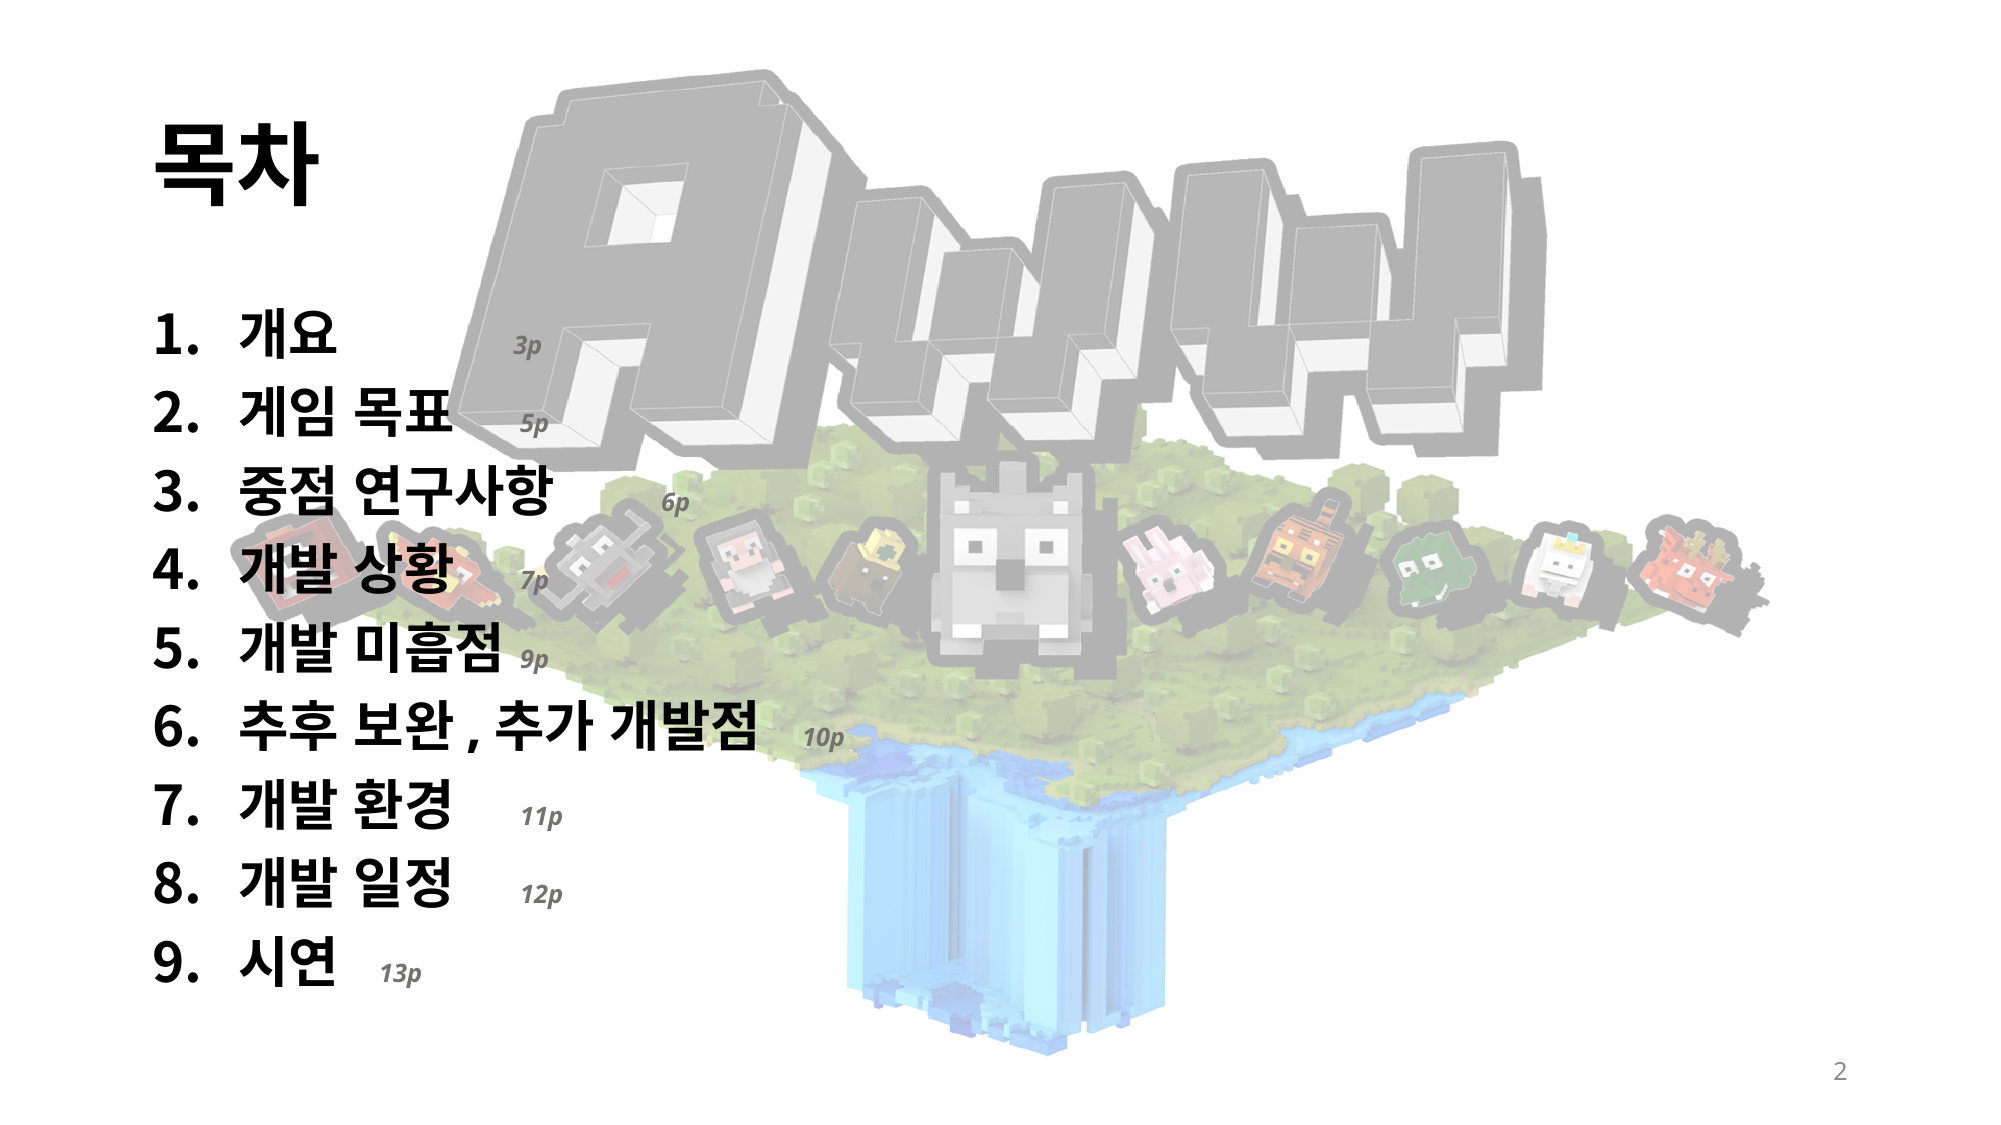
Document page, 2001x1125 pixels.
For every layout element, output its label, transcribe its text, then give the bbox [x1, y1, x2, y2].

slide_number 2 [1412, 1042, 1863, 1103]
title 목차 [137, 59, 1863, 278]
list 개요 3p 게임 목표 5p 중점 연구사항 6p 개발 상황 7p 개발 미흡점 9p 추후 보완,추가 개발점 10p 개발 환경 11p 개발 일정 12p 시연 13p [137, 299, 1863, 1014]
